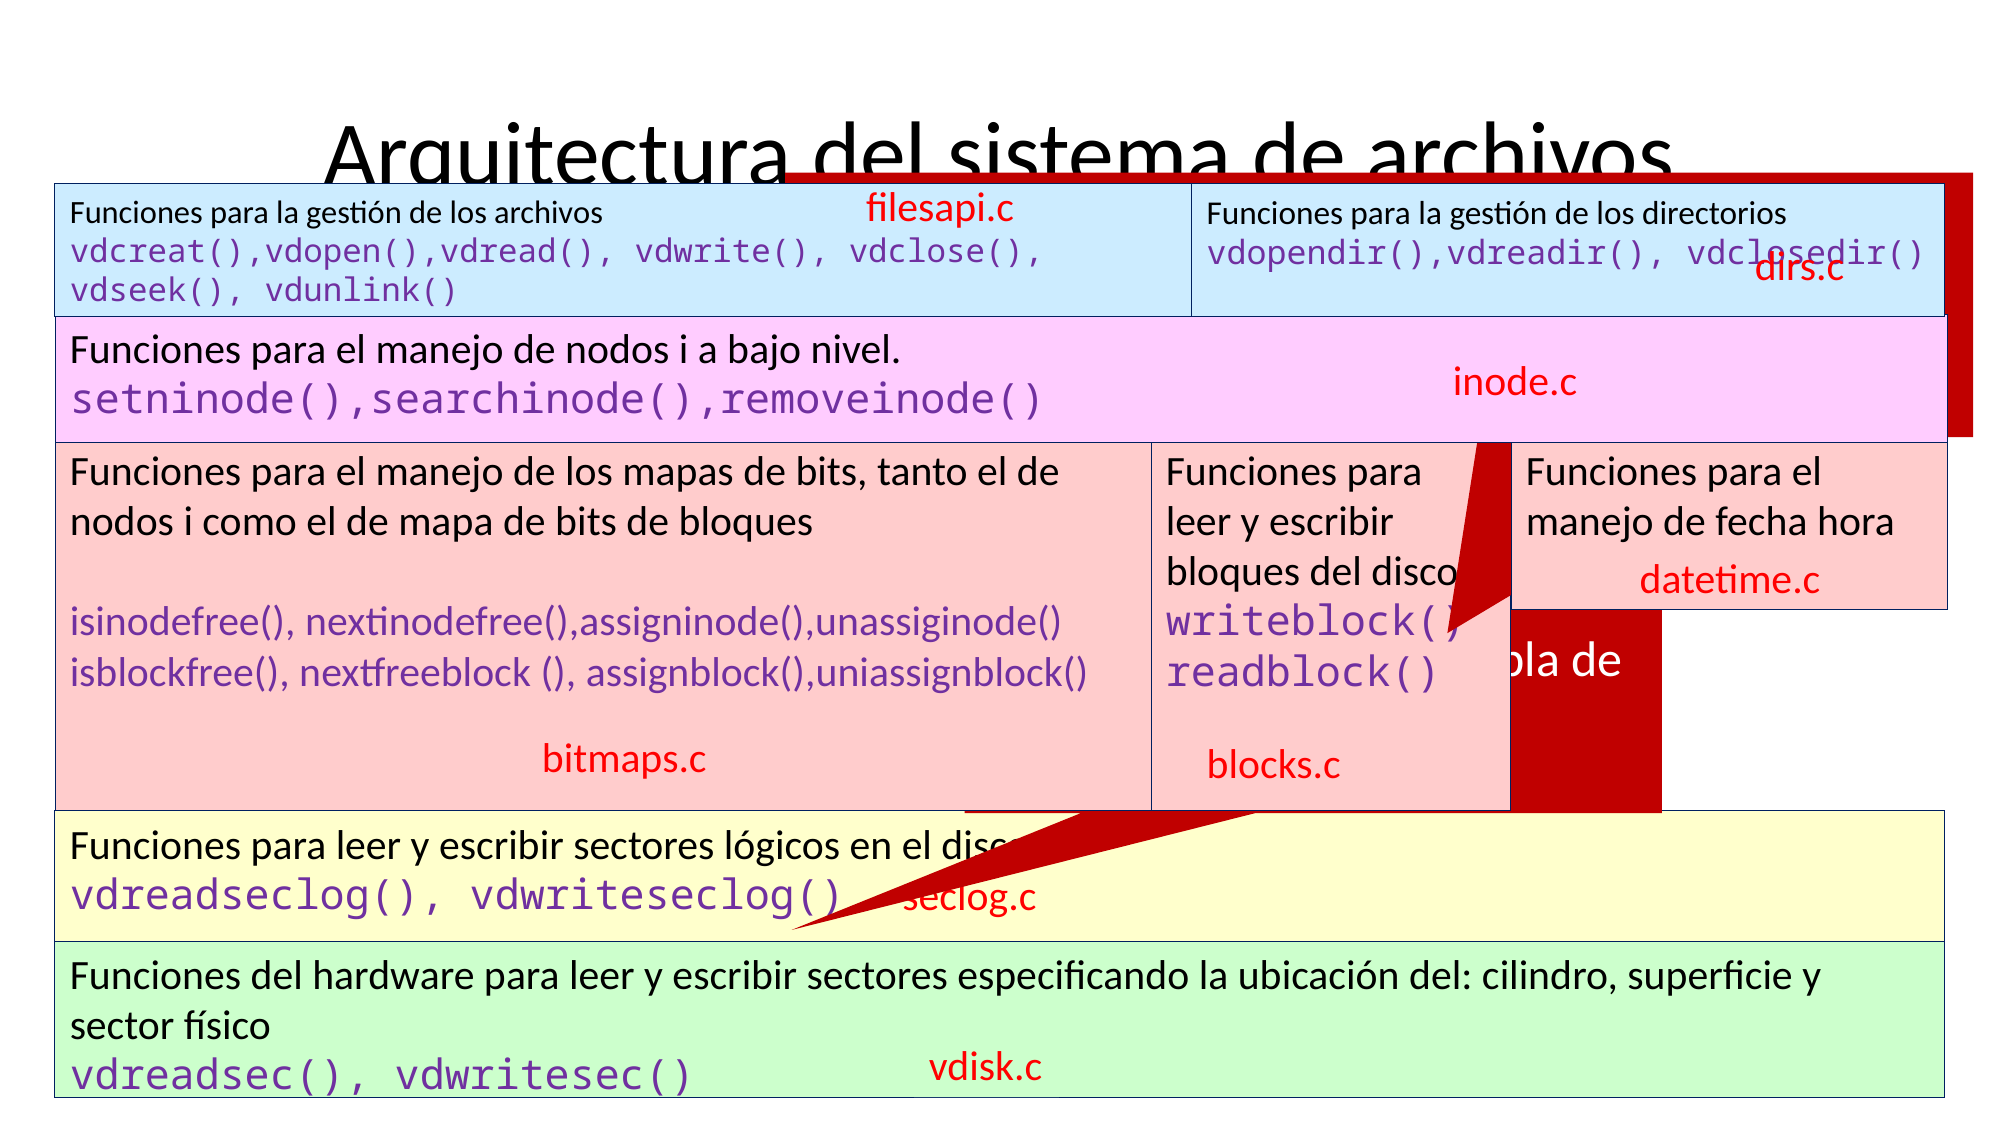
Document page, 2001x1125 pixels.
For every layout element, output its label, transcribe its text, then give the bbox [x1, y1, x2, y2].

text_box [54, 172, 1193, 317]
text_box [1150, 454, 1512, 811]
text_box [1191, 183, 1946, 317]
text_box Requiere datos de la donde inician y terminan los mapas de bits, estos están en el sector de boot de la partición Se requiere también el tamaño de los bloques y dónde inicia el área de datos o bloques [784, 170, 1976, 440]
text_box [54, 810, 1946, 942]
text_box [54, 322, 1948, 444]
title Arquitectura del sistema de archivos [99, 54, 1900, 171]
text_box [1510, 453, 1948, 610]
text_box Requiere datos de la geometría de la partición. La puede obtener de la tabla de particiones del MBR [1516, 618, 1664, 809]
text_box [54, 950, 1946, 1098]
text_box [54, 452, 1145, 811]
